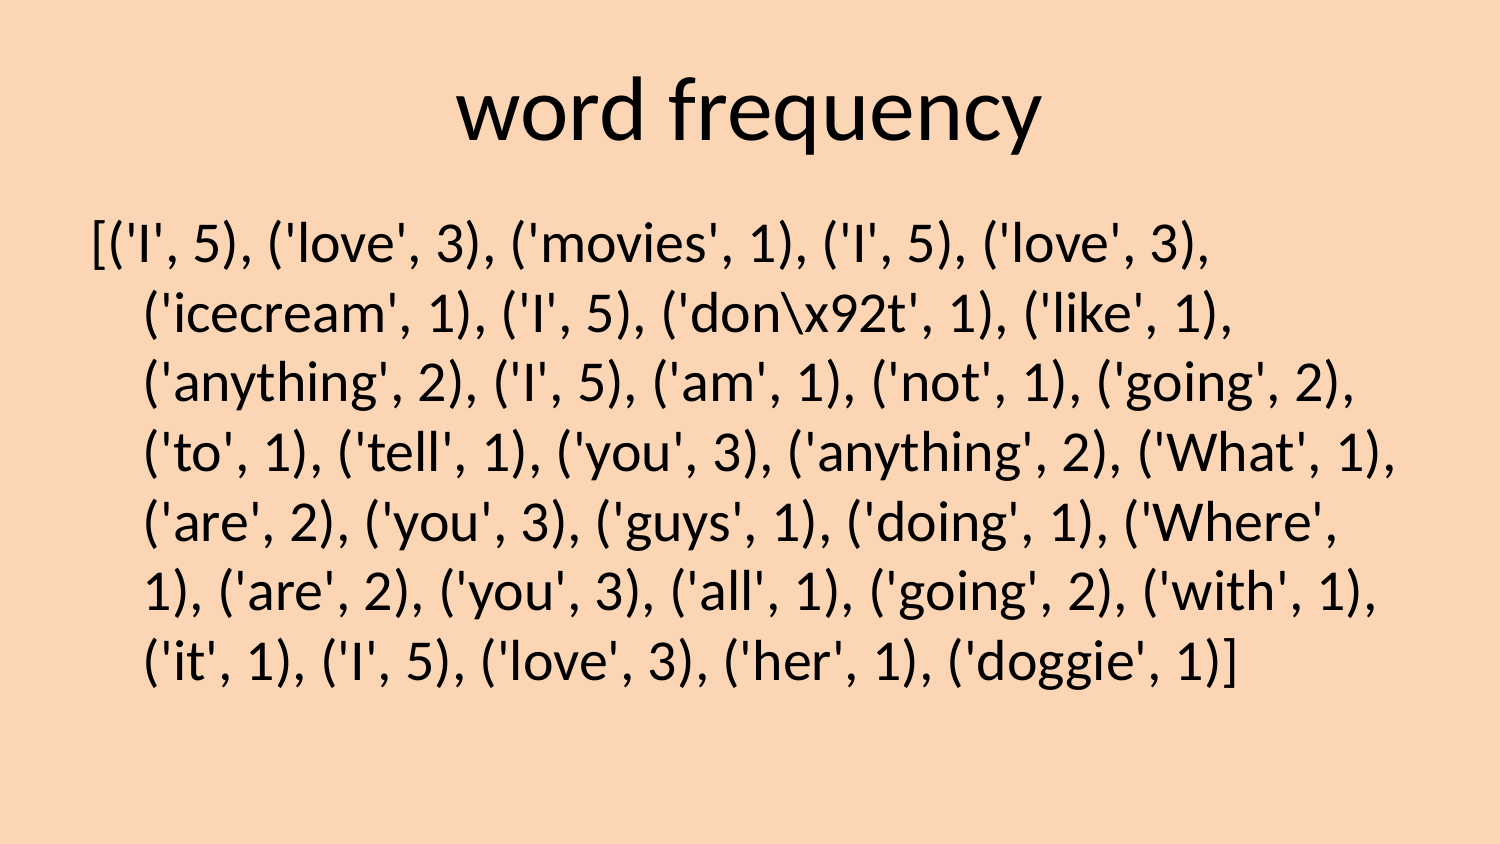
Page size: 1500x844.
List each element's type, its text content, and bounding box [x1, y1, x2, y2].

title word frequency [75, 33, 1425, 175]
list [('I', 5), ('love', 3), ('movies', 1), ('I', 5), ('love', 3), ('icecream', 1), ('I', 5), ('don\x92t', 1), ('like', 1), ('anything', 2), ('I', 5), ('am', 1), ('not', 1), ('going', 2), ('to', 1), ('tell', 1), ('you', 3), ('anything', 2), ('What', 1), ('are', 2), ('you', 3), ('guys', 1), ('doing', 1), ('Where', 1), ('are', 2), ('you', 3), ('all', 1), ('going', 2), ('with', 1), ('it', 1), ('I', 5), ('love', 3), ('her', 1), ('doggie', 1)] [75, 196, 1425, 754]
